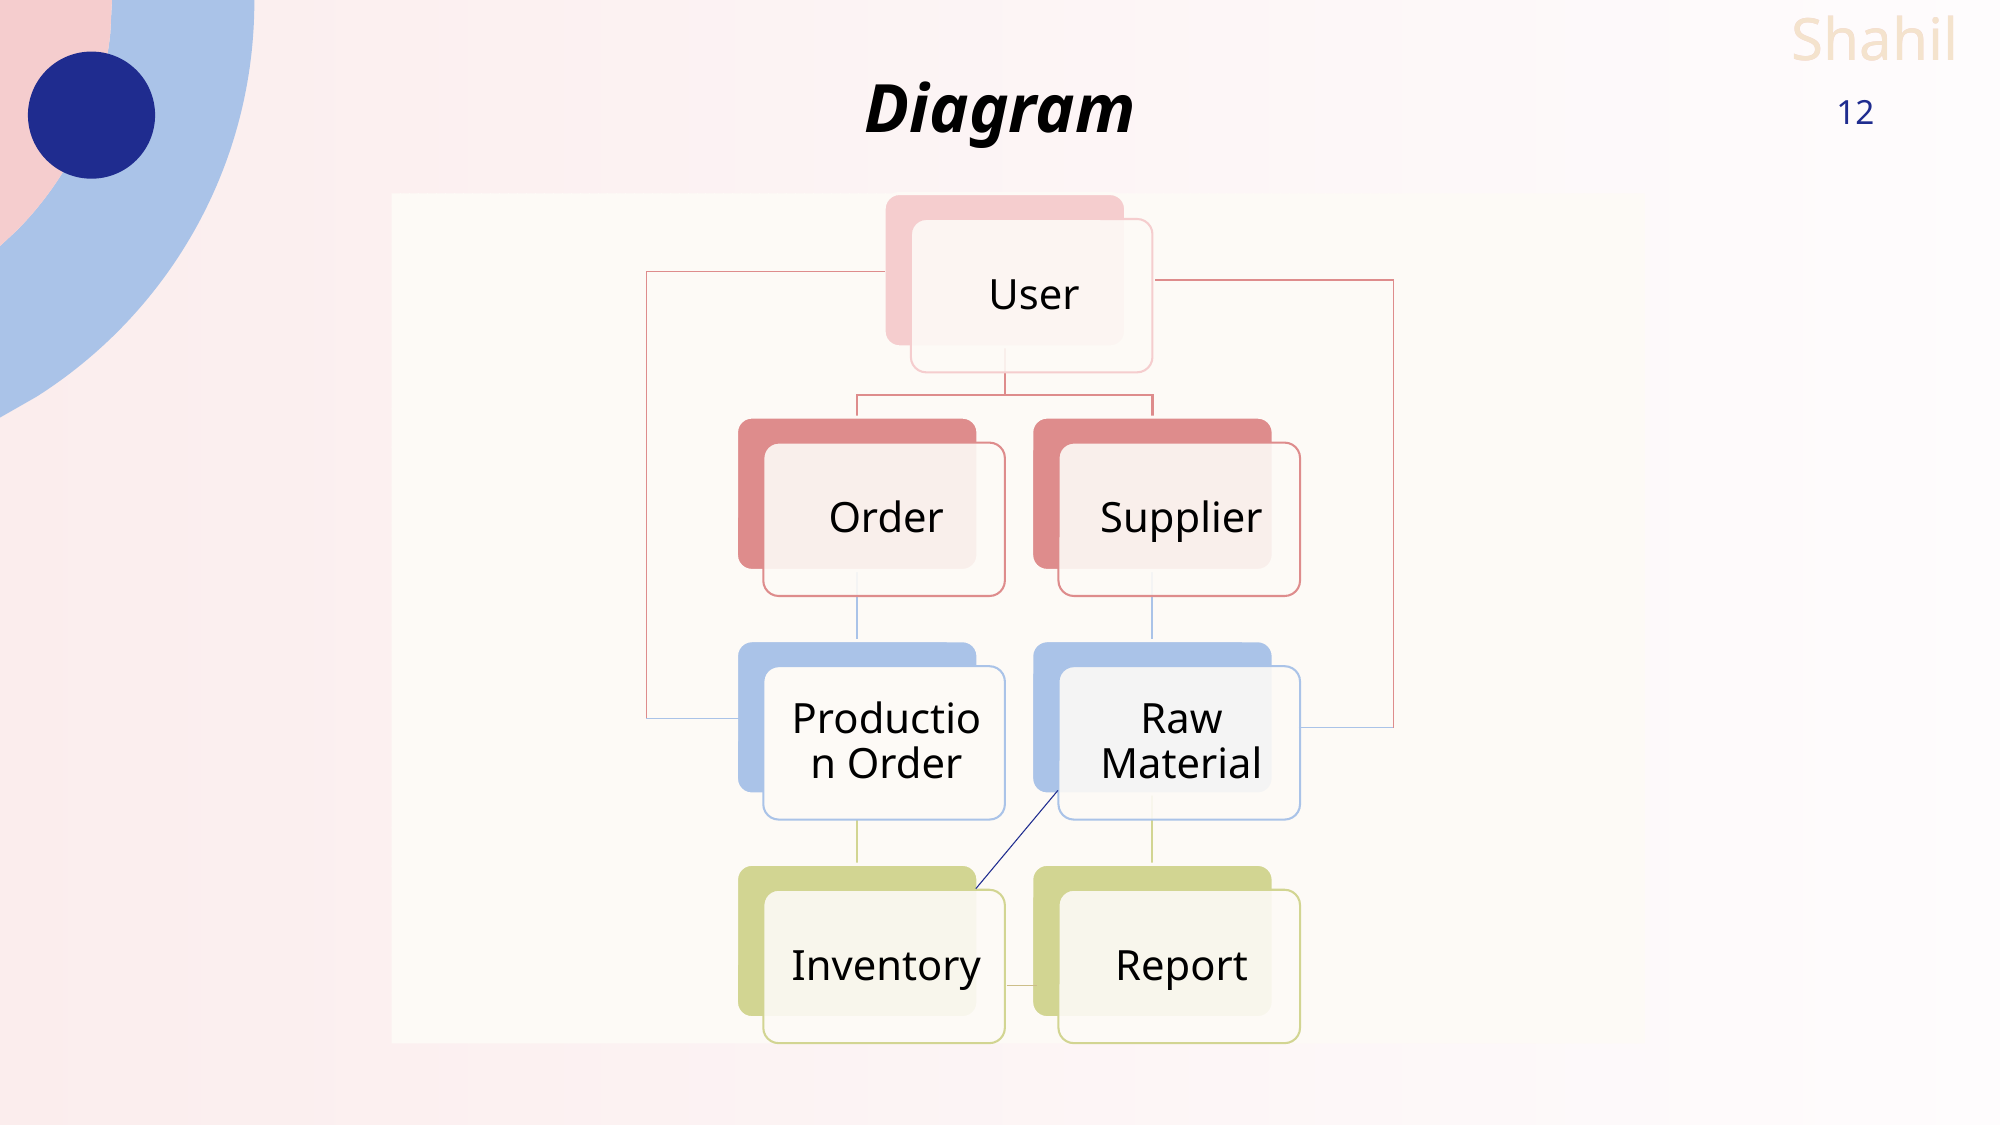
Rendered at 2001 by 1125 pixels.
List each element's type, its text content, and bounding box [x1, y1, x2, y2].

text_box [391, 193, 1645, 1044]
slide_number 12 [1699, 75, 1875, 153]
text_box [975, 790, 1058, 889]
text_box Diagram [612, 58, 1388, 154]
